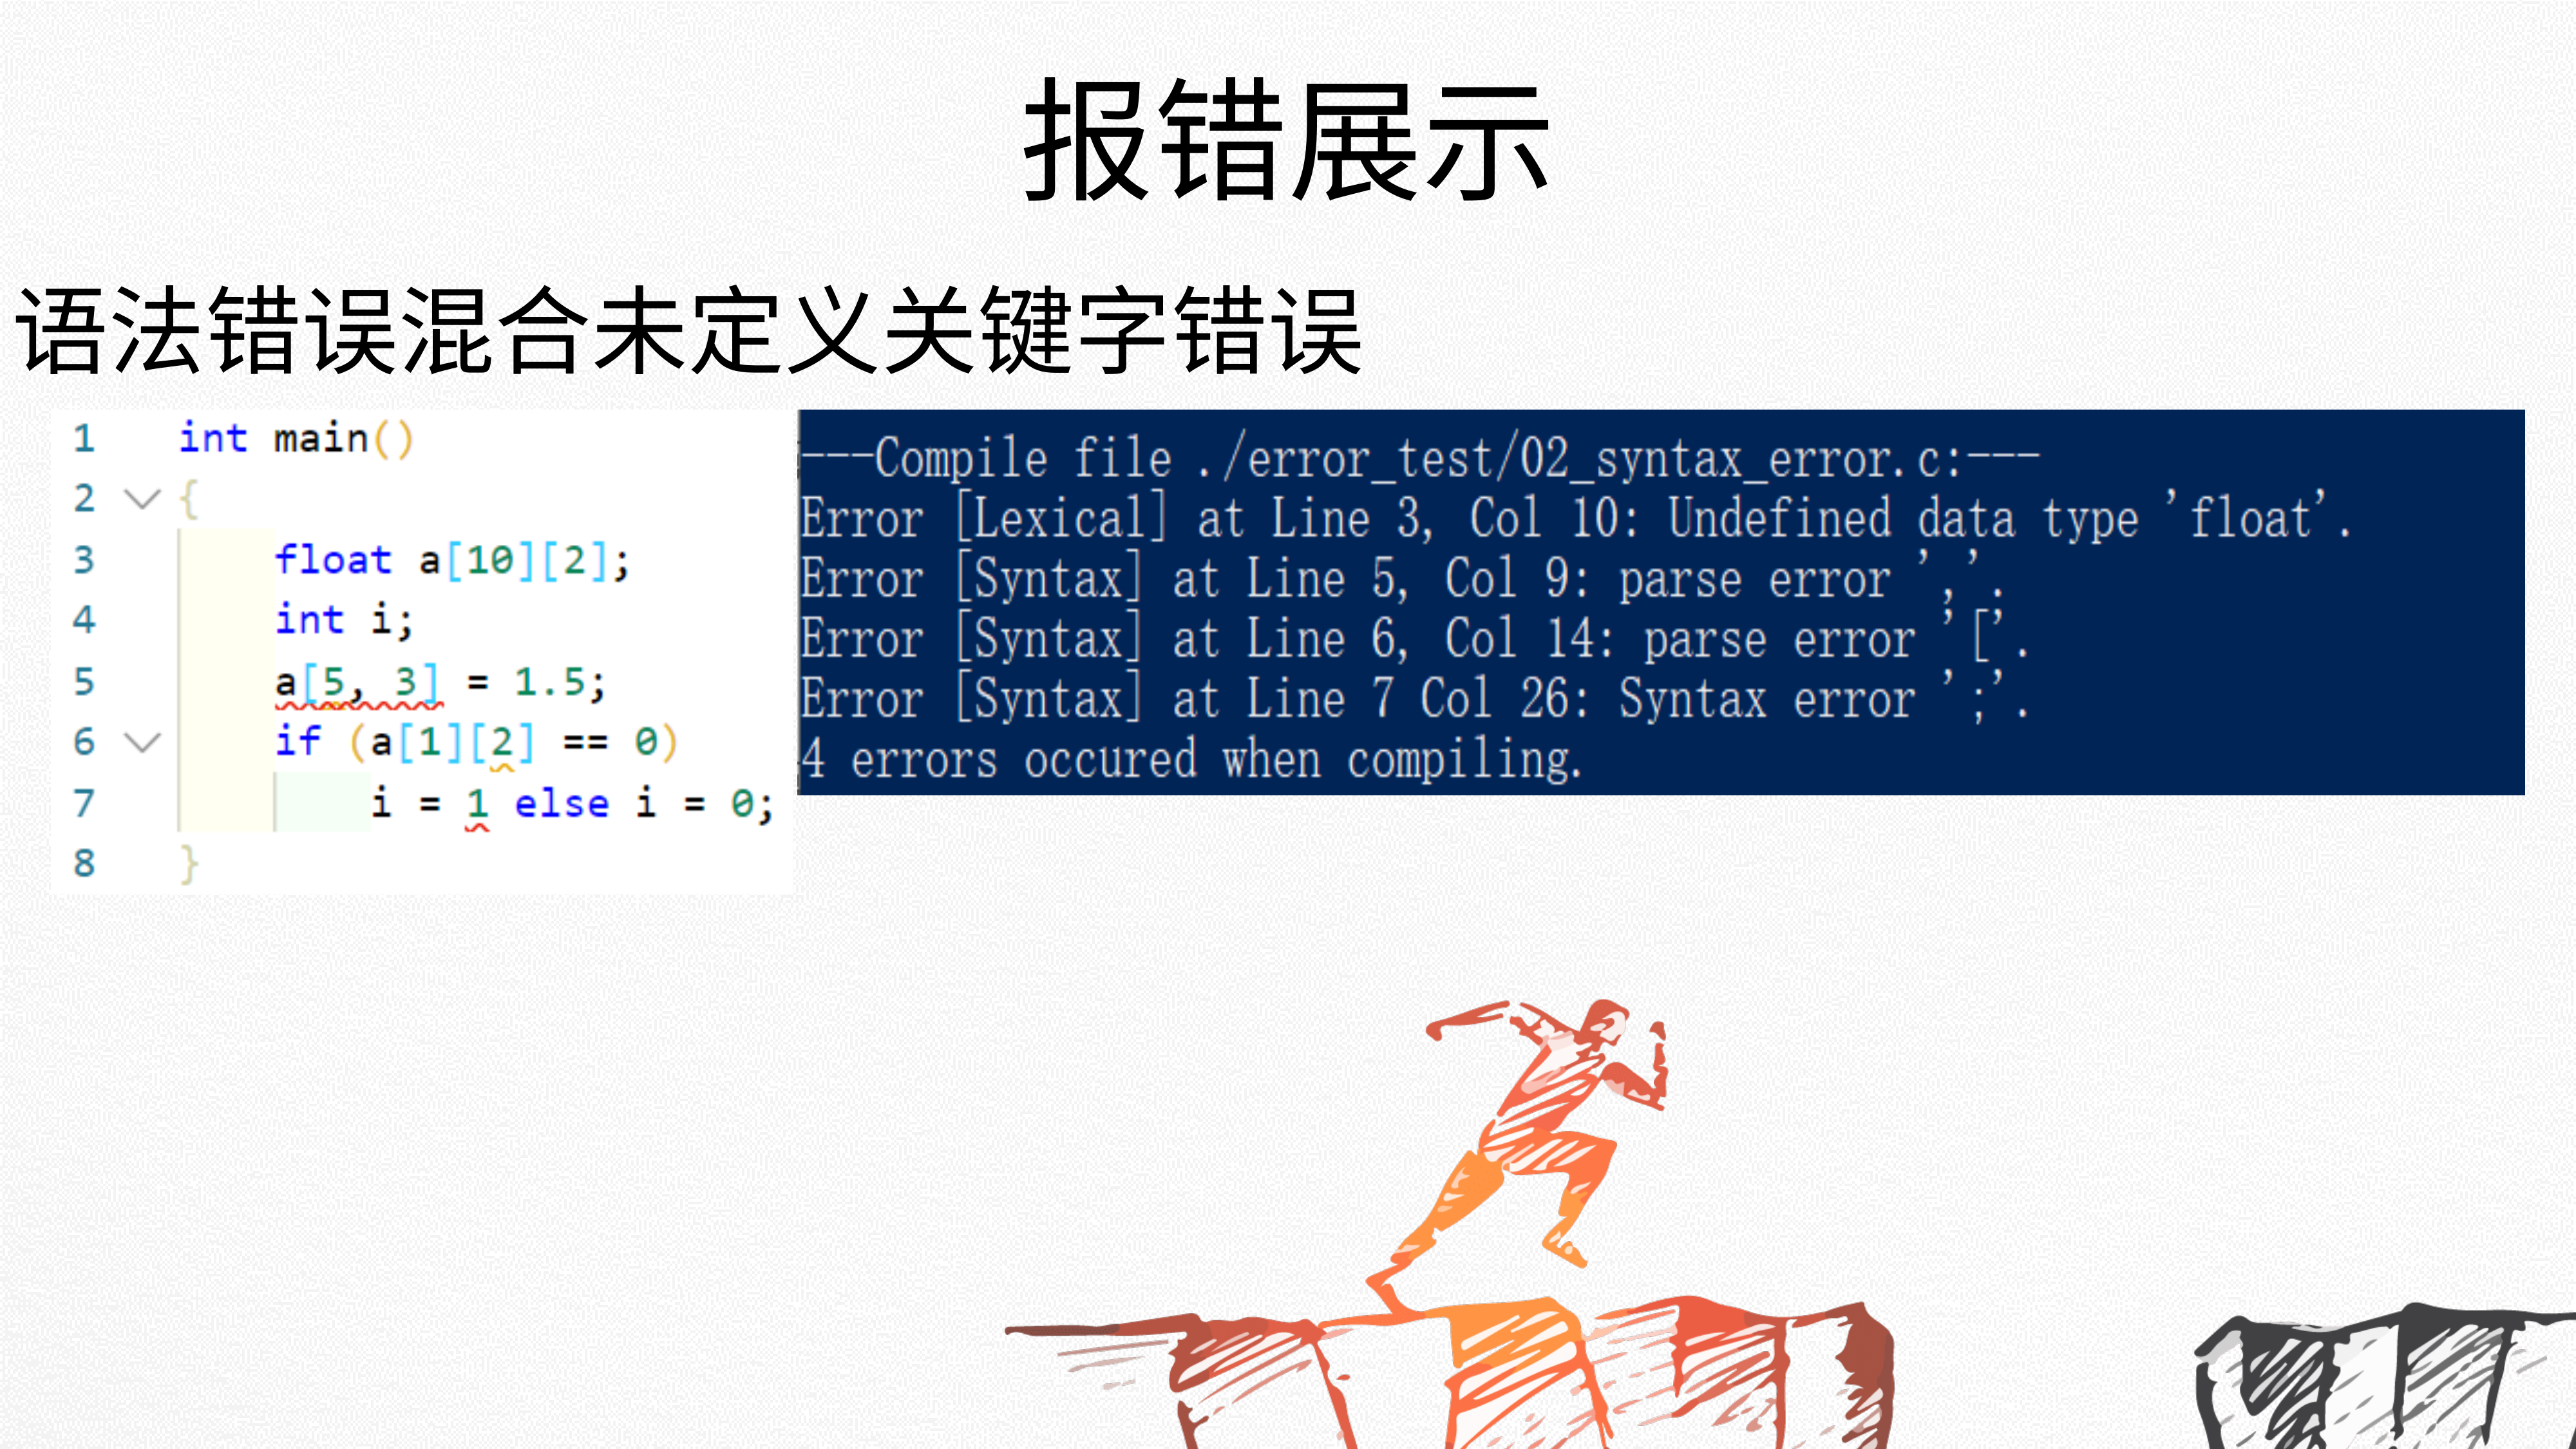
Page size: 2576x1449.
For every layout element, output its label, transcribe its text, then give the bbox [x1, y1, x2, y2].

picture [797, 410, 2526, 796]
picture [1004, 999, 2576, 1449]
picture [50, 410, 793, 895]
text_box 报错展示 [1014, 51, 1562, 223]
text_box 语法错误混合未定义关键字错误 [6, 265, 1370, 392]
